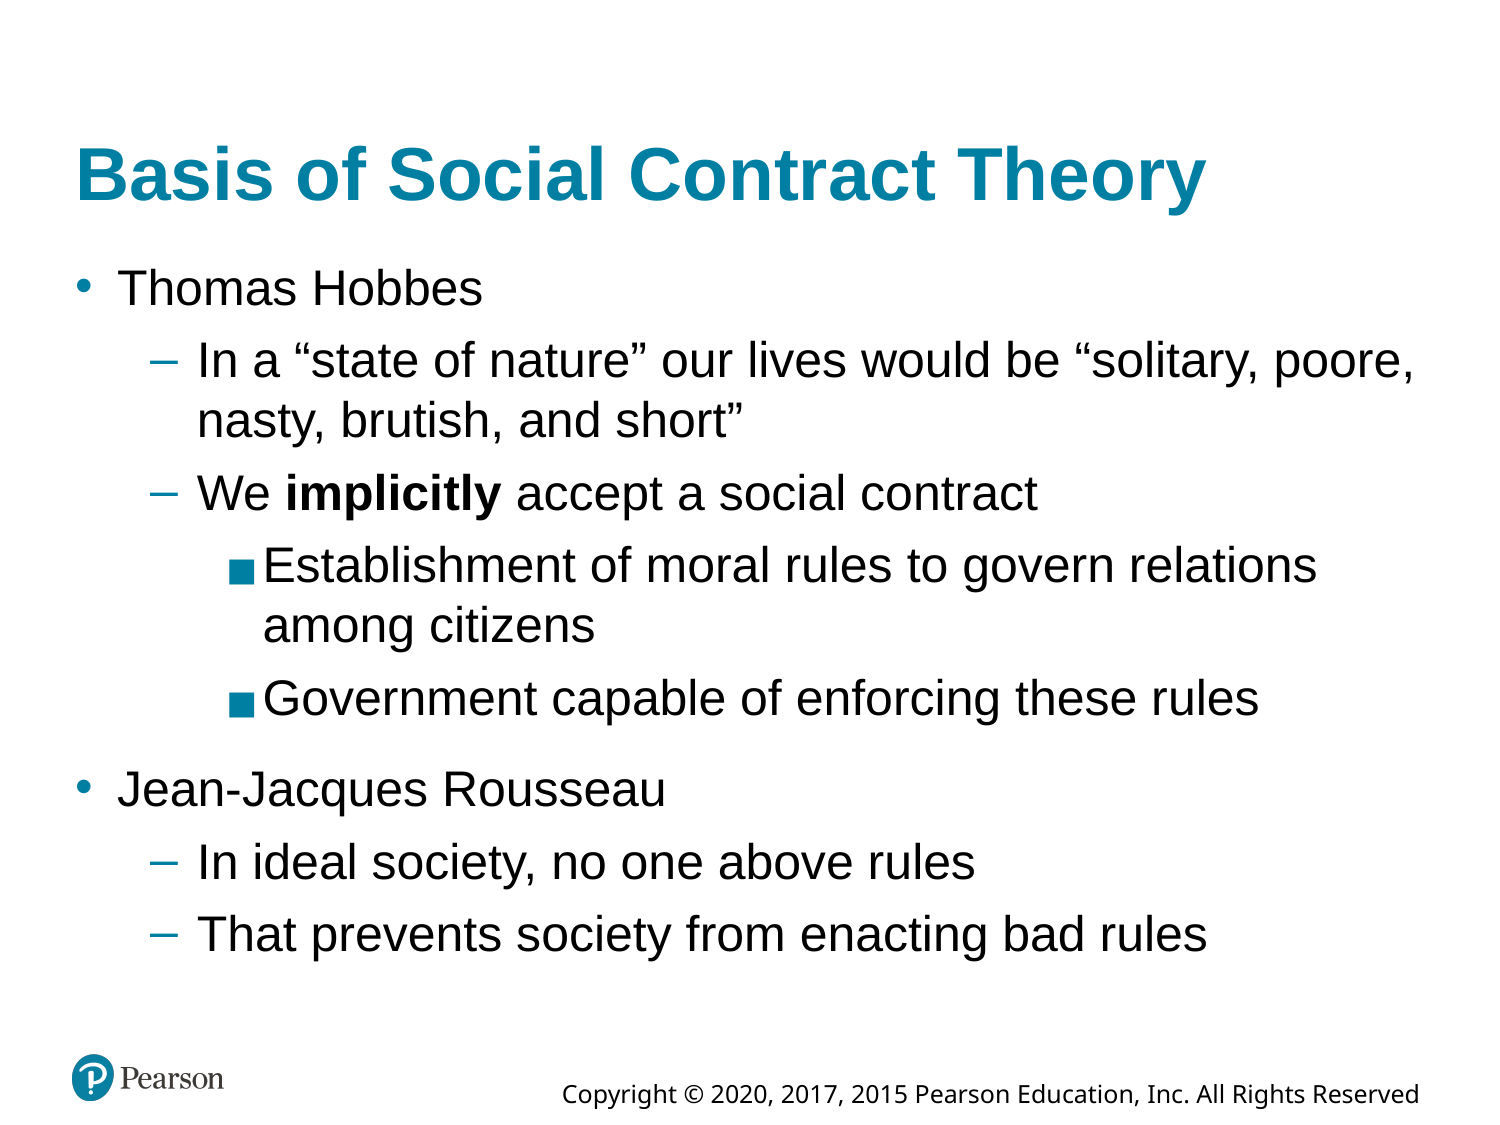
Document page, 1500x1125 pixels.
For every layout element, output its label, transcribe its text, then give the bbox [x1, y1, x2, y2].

title Basis of Social Contract Theory [75, 35, 1425, 216]
picture [72, 1087, 83, 1101]
picture [80, 1063, 106, 1088]
picture [72, 1054, 88, 1070]
list Thomas Hobbes In a “state of nature” our lives would be “solitary, poore, nasty, brutish, and short” We implicitly accept a social contract Establishment of moral rules to govern relations among citizens Government capable of enforcing these rules Jean-Jacques Rousseau In ideal society, no one above rules That prevents society from enacting bad rules [75, 255, 1450, 983]
picture [98, 1054, 224, 1101]
